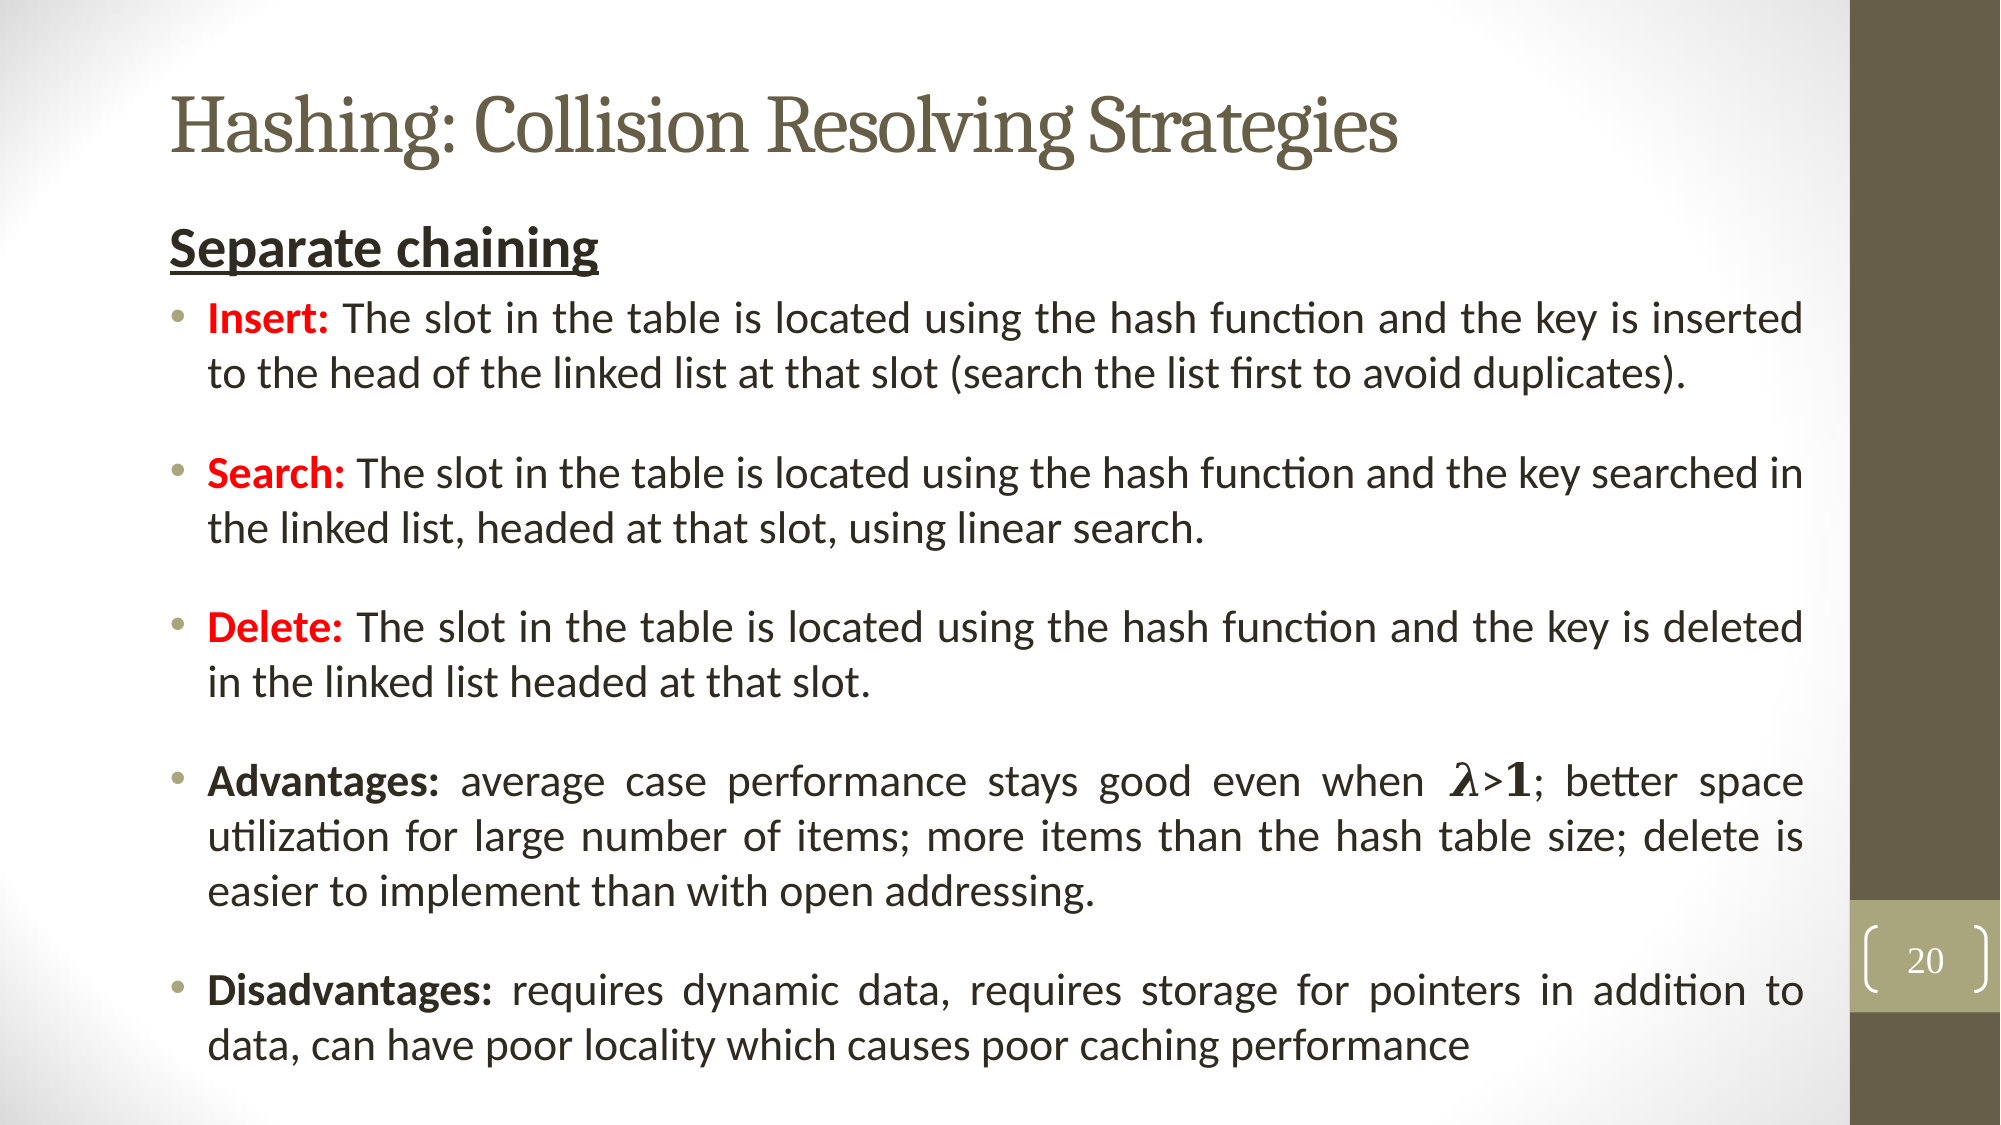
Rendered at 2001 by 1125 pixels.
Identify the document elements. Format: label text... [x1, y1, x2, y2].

slide_number 20 [1864, 924, 1988, 994]
picture [0, 0, 1849, 1125]
title Hashing: Collision Resolving Strategies [154, 24, 1591, 201]
list Separate chaining Insert: The slot in the table is located using the hash function and the key is inserted to the head of the linked list at that slot (search the list first to avoid duplicates). Search: The slot in the table is located using the hash function and the key searched in the linked list, headed at that slot, using linear search. Delete: The slot in the table is located using the hash function and the key is deleted in the linked list headed at that slot. Advantages: average case performance stays good even when 𝝀>𝟏; better space utilization for large number of items; more items than the hash table size; delete is easier to implement than with open addressing. Disadvantages: requires dynamic data, requires storage for pointers in addition to data, can have poor locality which causes poor caching performance [136, 201, 1821, 1100]
